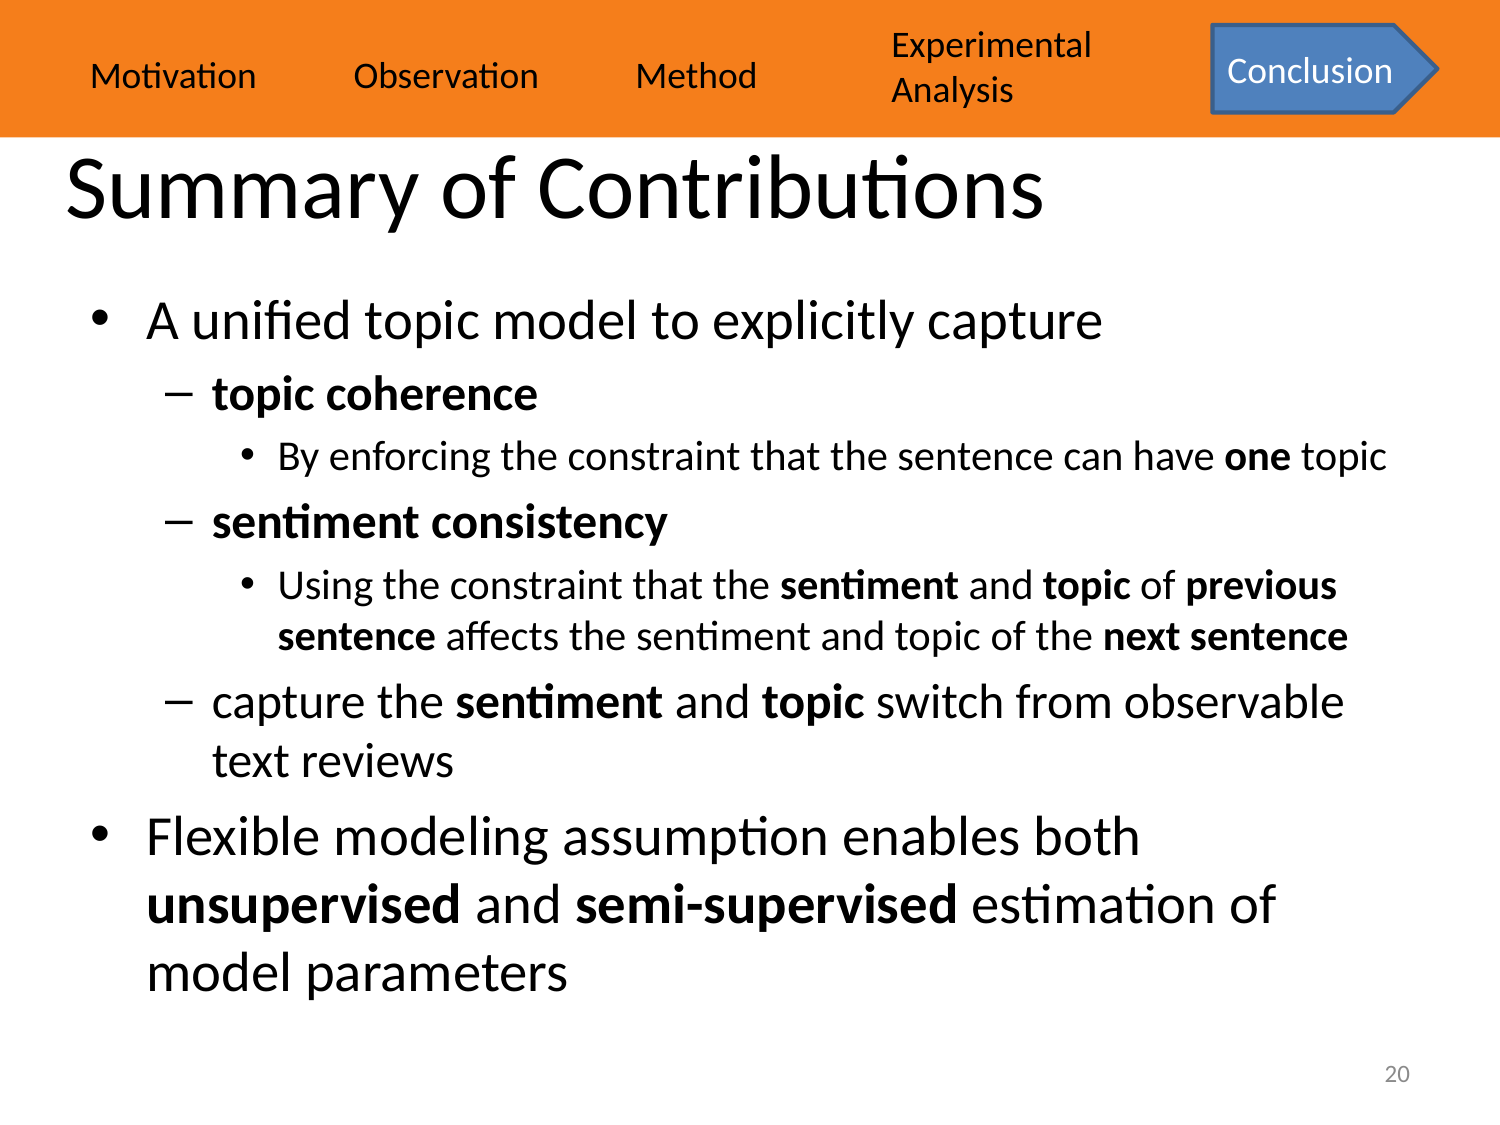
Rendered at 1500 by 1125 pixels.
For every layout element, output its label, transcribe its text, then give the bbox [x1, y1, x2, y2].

text_box Conclusion [1210, 22, 1440, 110]
slide_number 20 [1074, 1042, 1425, 1103]
text_box Observation [338, 12, 555, 104]
text_box Method [620, 12, 773, 104]
list A unified topic model to explicitly capture topic coherence By enforcing the constraint that the sentence can have one topic sentiment consistency Using the constraint that the sentiment and topic of previous sentence affects the sentiment and topic of the next sentence capture the sentiment and topic switch from observable text reviews Flexible modeling assumption enables both unsupervised and semi-supervised estimation of model parameters [75, 275, 1425, 1018]
text_box Motivation [74, 12, 292, 104]
text_box [0, 0, 1500, 138]
text_box Experimental Analysis [876, 12, 1116, 87]
text_box Summary of Contributions [49, 87, 1400, 275]
